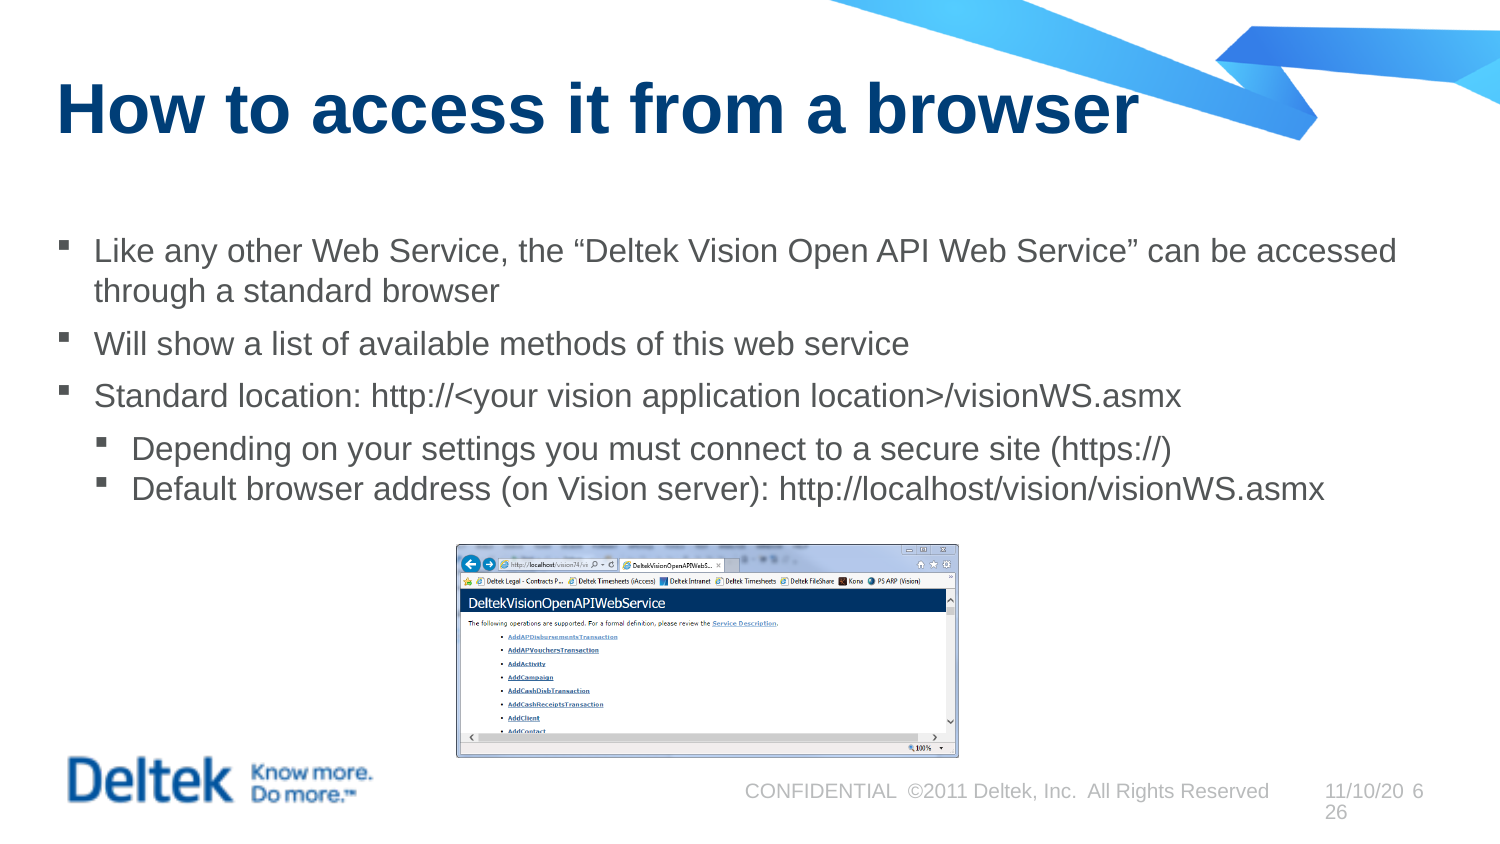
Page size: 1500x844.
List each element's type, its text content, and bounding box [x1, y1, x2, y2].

picture [826, 0, 1500, 141]
list Like any other Web Service, the “Deltek Vision Open API Web Service” can be accessed through a standard browser Will show a list of available methods of this web service Standard location: http://<your vision application location>/visionWS.asmx Depending on your settings you must connect to a secure site (https://) Default browser address (on Vision server): http://localhost/vision/visionWS.asmx [56, 229, 1444, 710]
picture [37, 725, 405, 835]
picture [455, 544, 959, 758]
footer CONFIDENTIAL ©2011 Deltek, Inc. All Rights Reserved [744, 773, 1302, 803]
slide_number 6 [1412, 773, 1488, 803]
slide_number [1324, 773, 1412, 803]
title How to access it from a browser [56, 79, 1200, 193]
